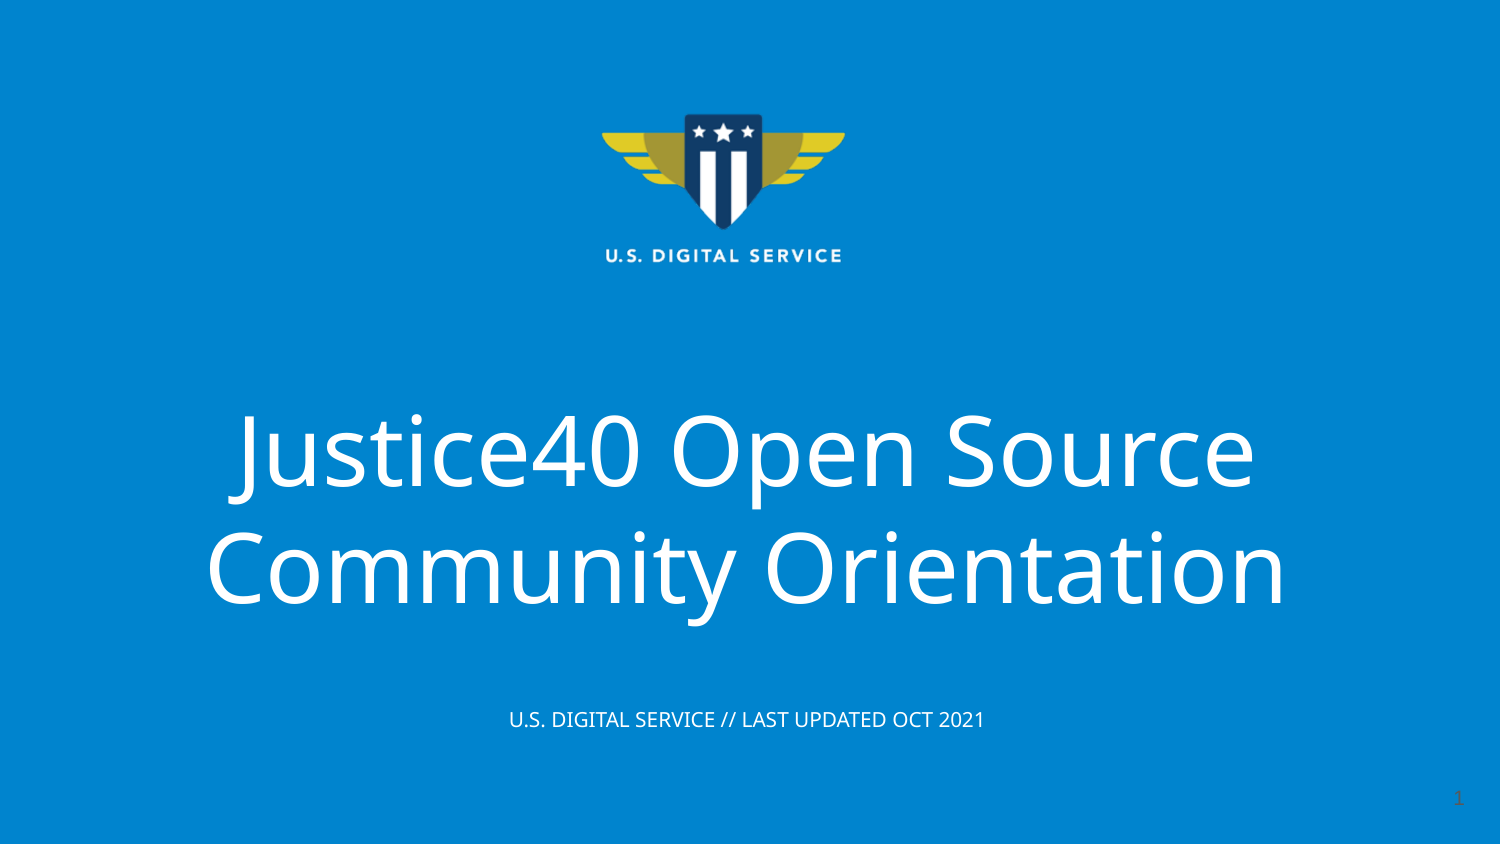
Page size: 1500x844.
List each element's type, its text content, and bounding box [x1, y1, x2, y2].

picture [588, 94, 859, 284]
text_box U.S. DIGITAL SERVICE // LAST UPDATED OCT 2021 [68, 556, 1427, 651]
title Justice40 Open Source Community Orientation [93, 360, 1402, 556]
slide_number ‹#› [1389, 764, 1480, 830]
